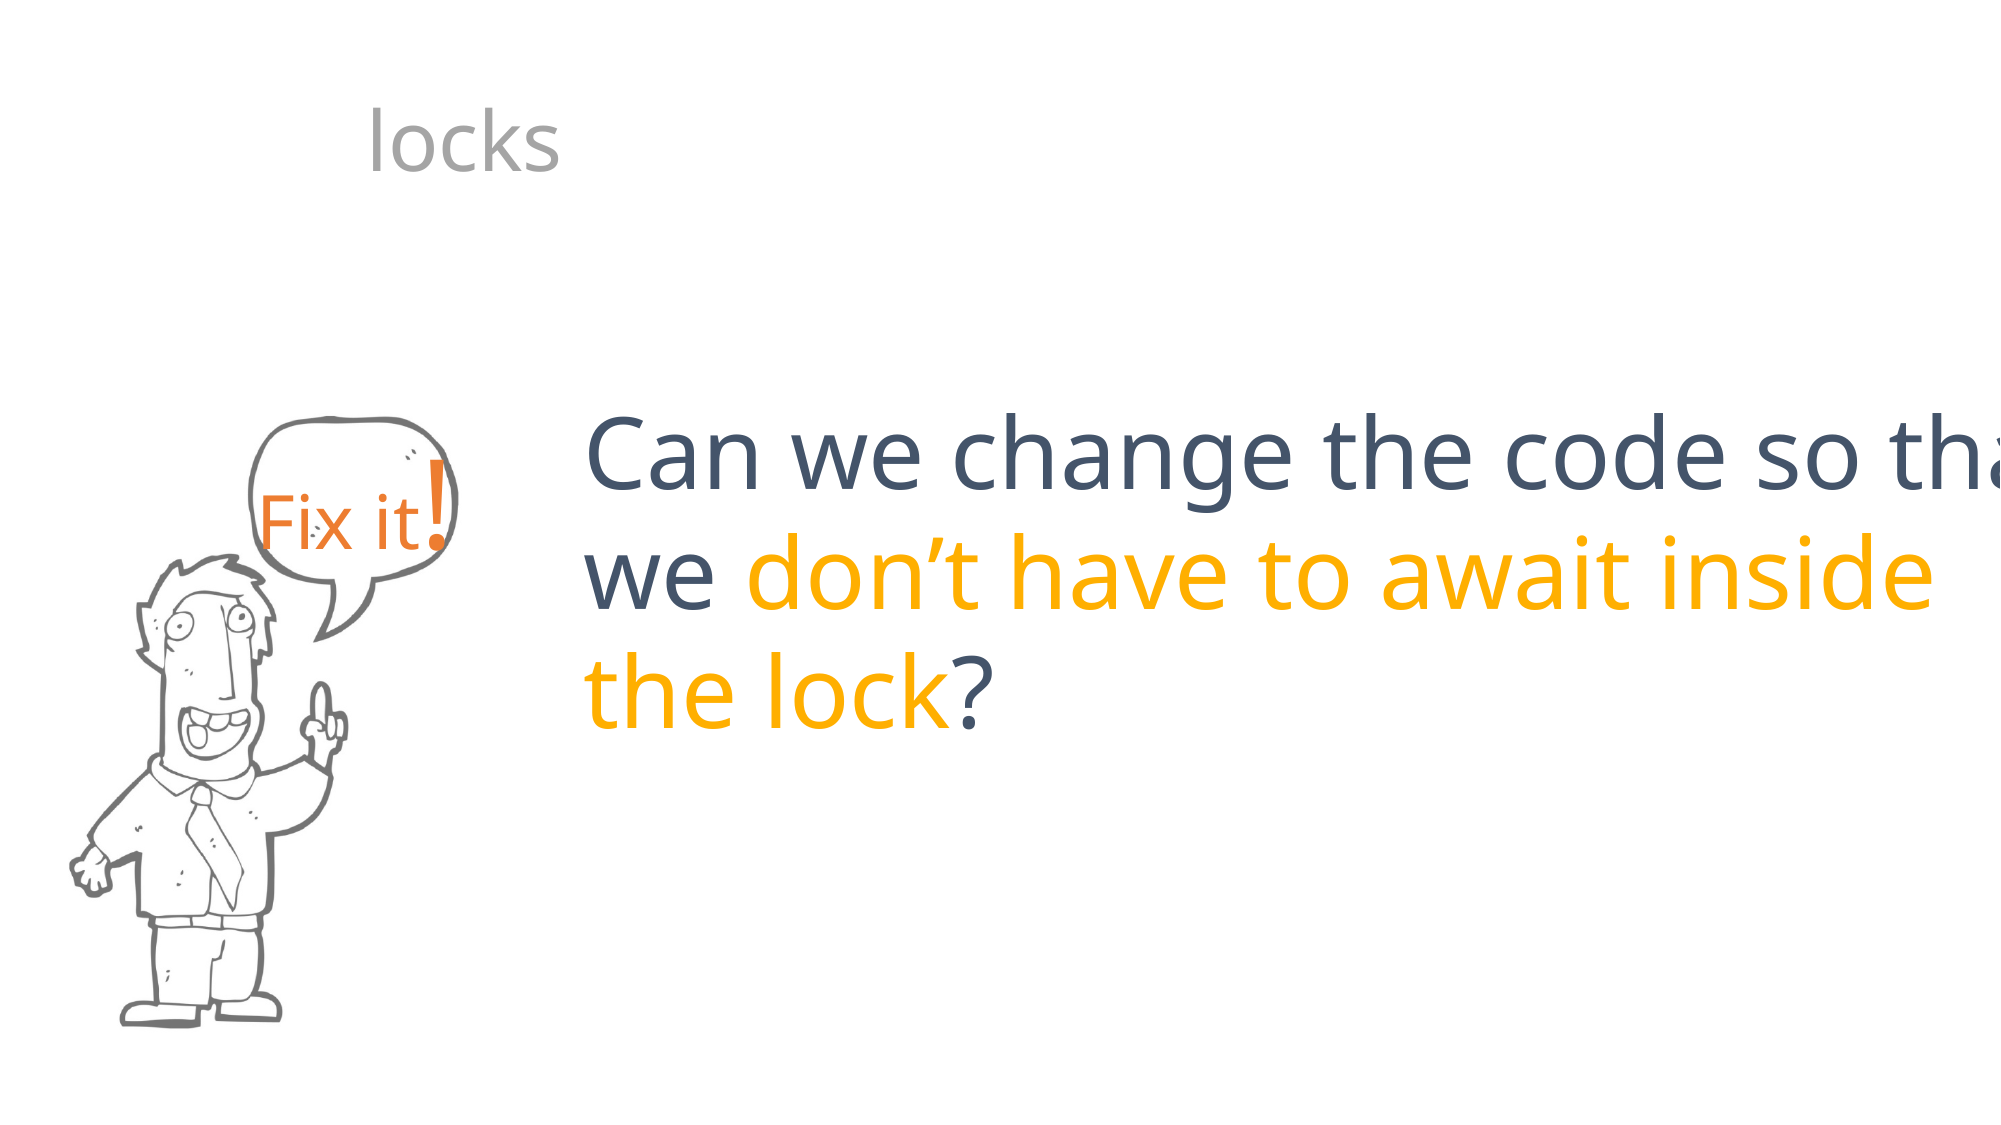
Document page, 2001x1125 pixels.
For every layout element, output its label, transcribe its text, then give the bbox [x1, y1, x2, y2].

text_box Can we change the code so that we don’t have to await inside the lock? [568, 381, 2000, 757]
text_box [0, 405, 574, 1039]
text_box locks [352, 80, 578, 196]
